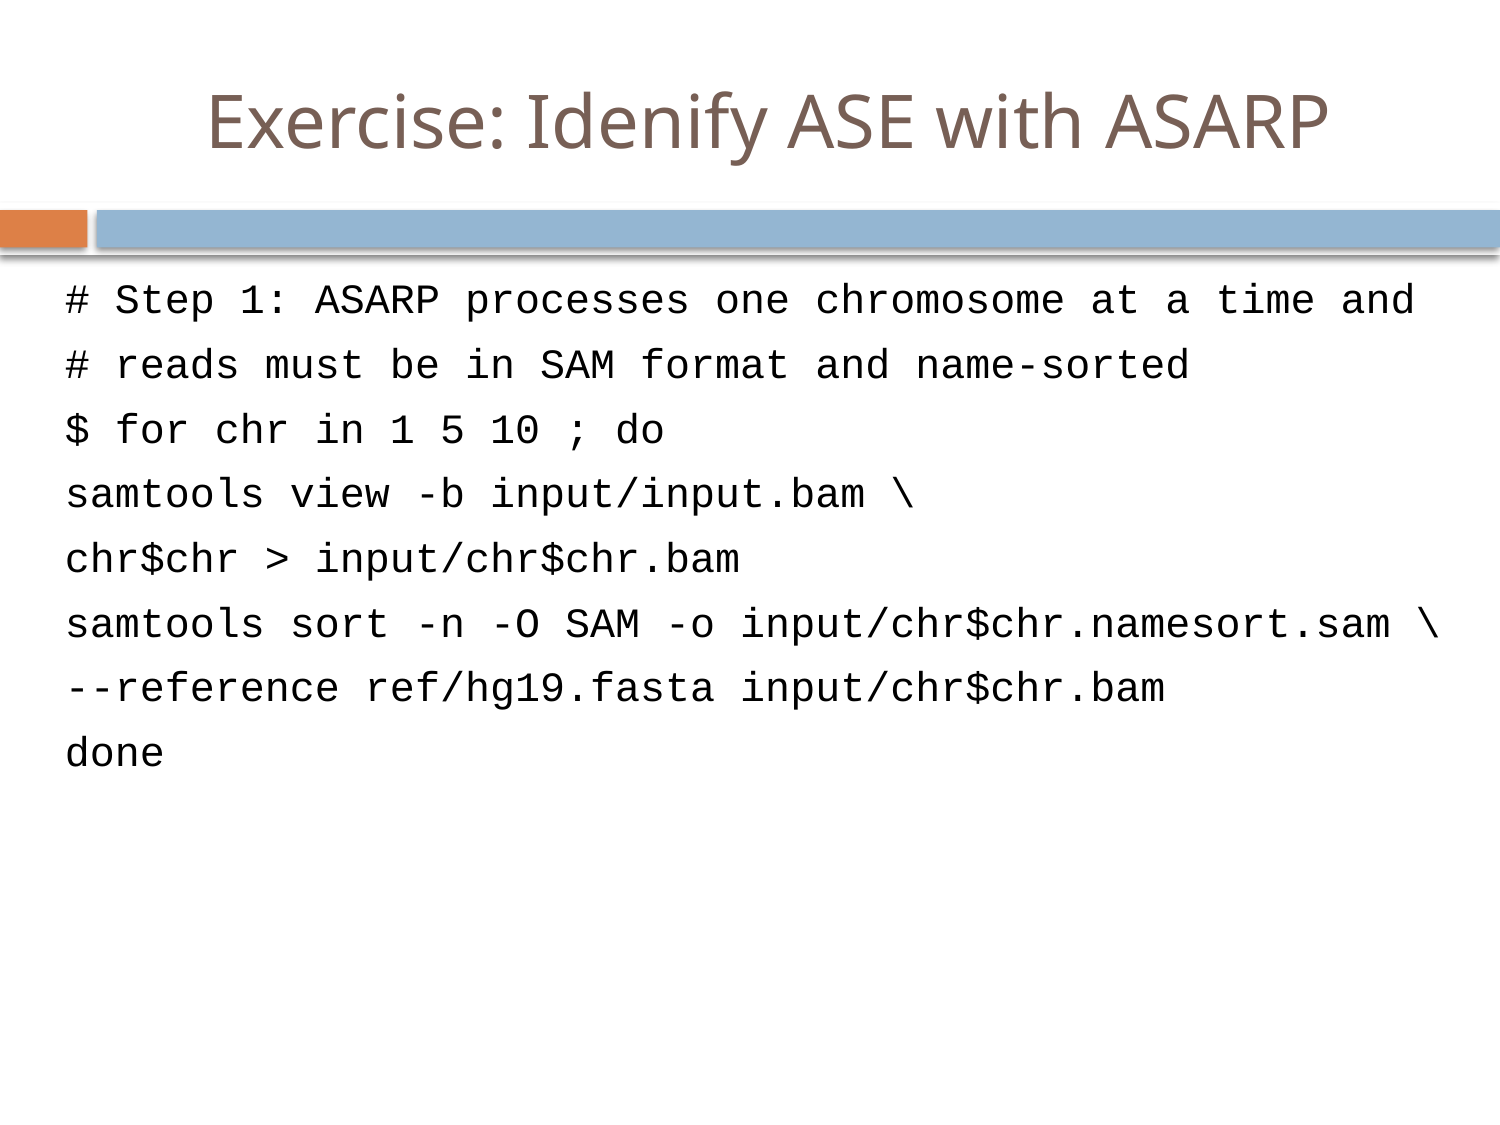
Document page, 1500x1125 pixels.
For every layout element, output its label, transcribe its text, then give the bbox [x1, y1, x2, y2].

list # Step 1: ASARP processes one chromosome at a time and # reads must be in SAM format and name-sorted $ for chr in 1 5 10 ; do samtools view -b input/input.bam \ chr$chr > input/chr$chr.bam samtools sort -n -O SAM -o input/chr$chr.namesort.sam \ --reference ref/hg19.fasta input/chr$chr.bam done [50, 264, 1465, 1084]
title Exercise: Idenify ASE with ASARP [100, 37, 1438, 200]
